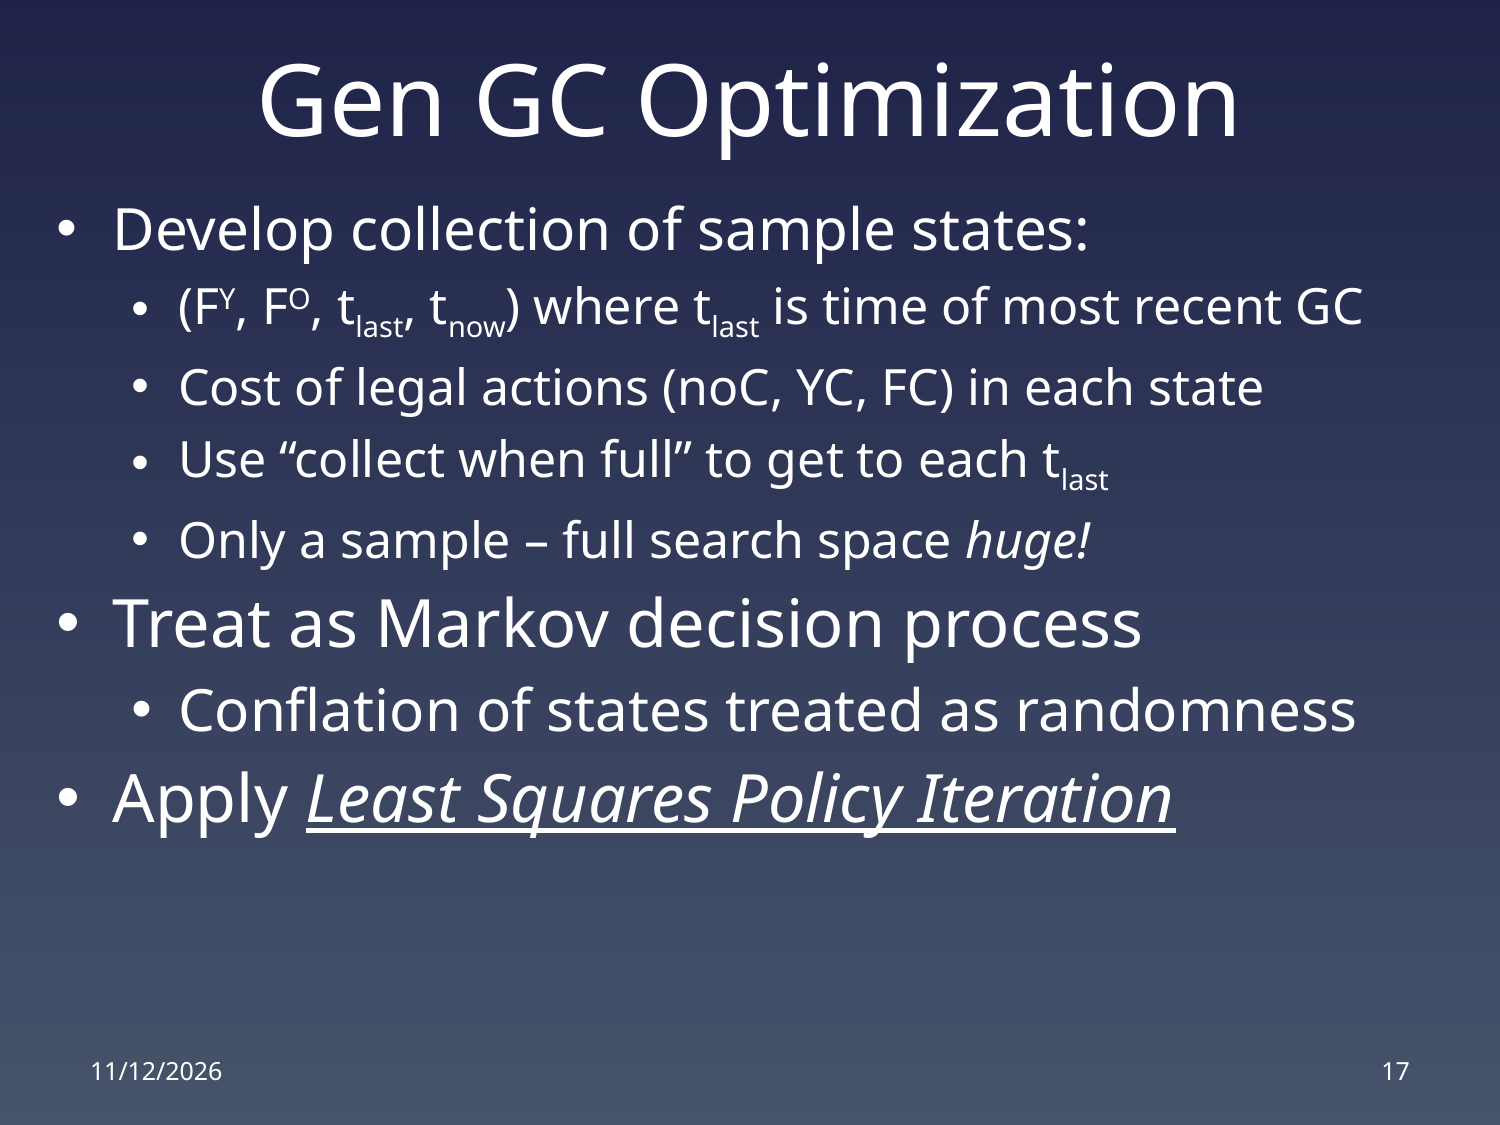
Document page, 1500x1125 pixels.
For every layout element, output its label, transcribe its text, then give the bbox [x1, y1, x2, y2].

list Develop collection of sample states: (FY, FO, tlast, tnow) where tlast is time of most recent GC Cost of legal actions (noC, YC, FC) in each state Use “collect when full” to get to each tlast Only a sample – full search space huge! Treat as Markov decision process Conflation of states treated as randomness Apply Least Squares Policy Iteration [41, 184, 1471, 946]
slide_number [75, 1042, 425, 1103]
slide_number 17 [1074, 1042, 1425, 1103]
title Gen GC Optimization [75, 29, 1425, 184]
